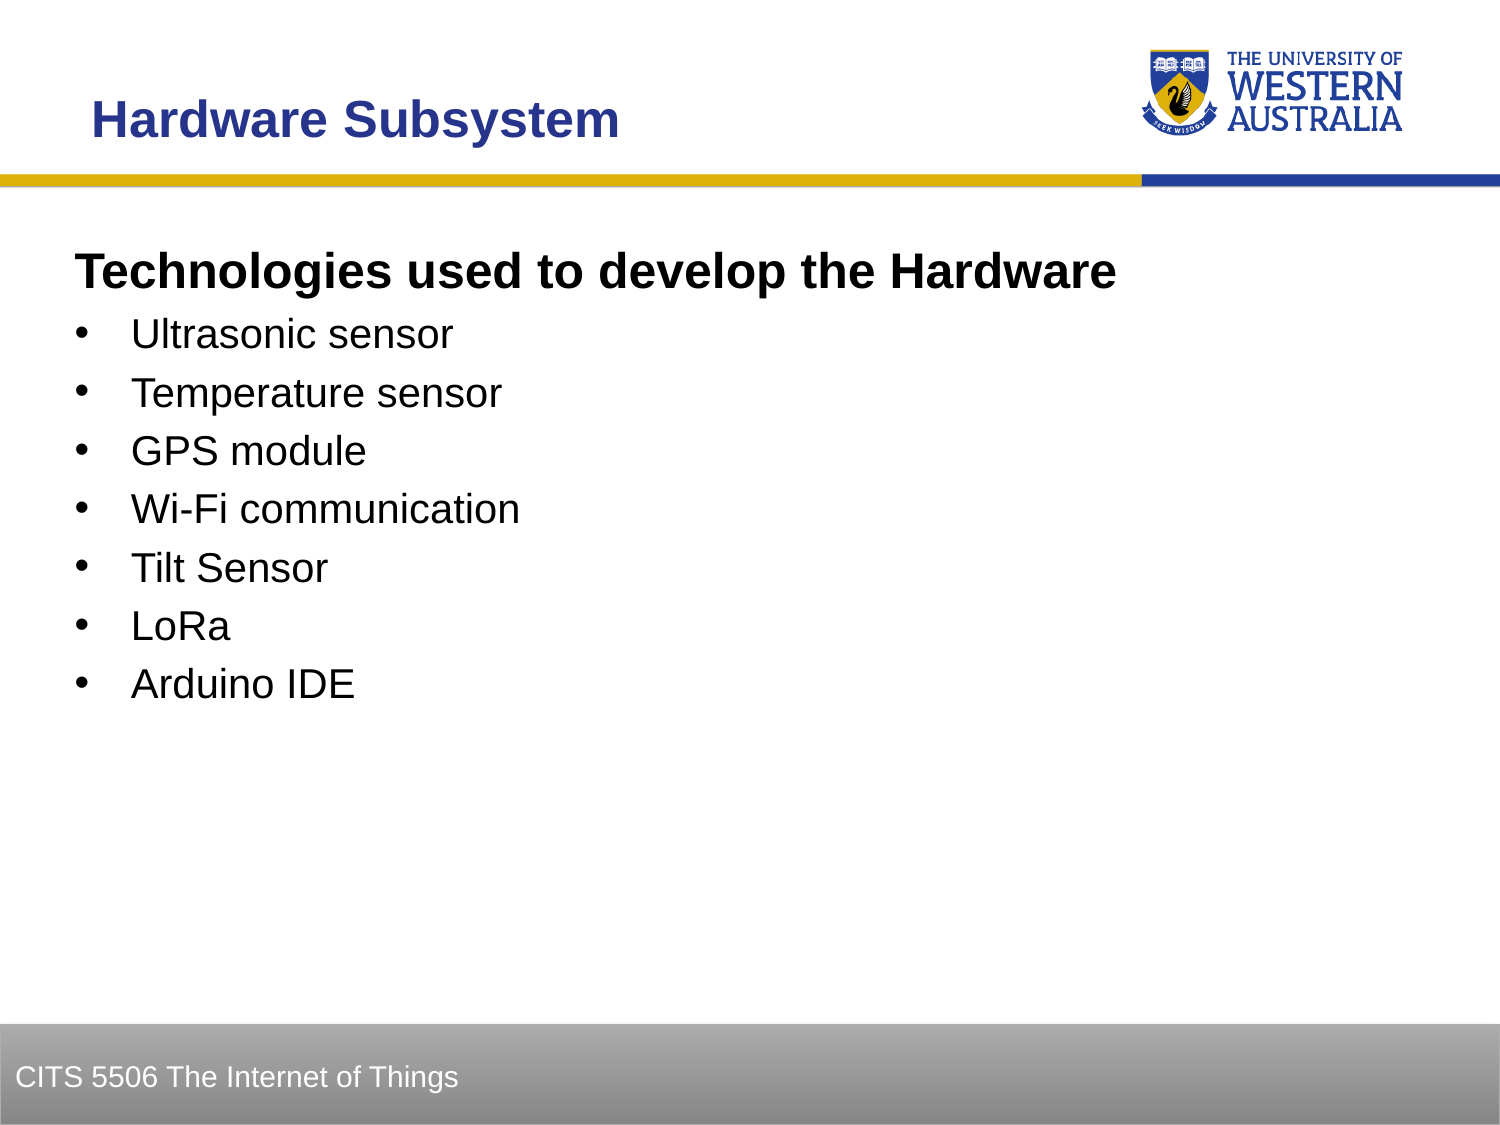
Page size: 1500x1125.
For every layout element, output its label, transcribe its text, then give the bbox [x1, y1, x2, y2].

list Hardware Subsystem [76, 78, 1069, 173]
footer [62, 1037, 938, 1125]
slide_number 17 [1100, 1025, 1450, 1125]
picture [0, 0, 1500, 187]
list Technologies used to develop the Hardware Ultrasonic sensor Temperature sensor GPS module Wi-Fi communication Tilt Sensor LoRa Arduino IDE [59, 231, 1383, 1025]
